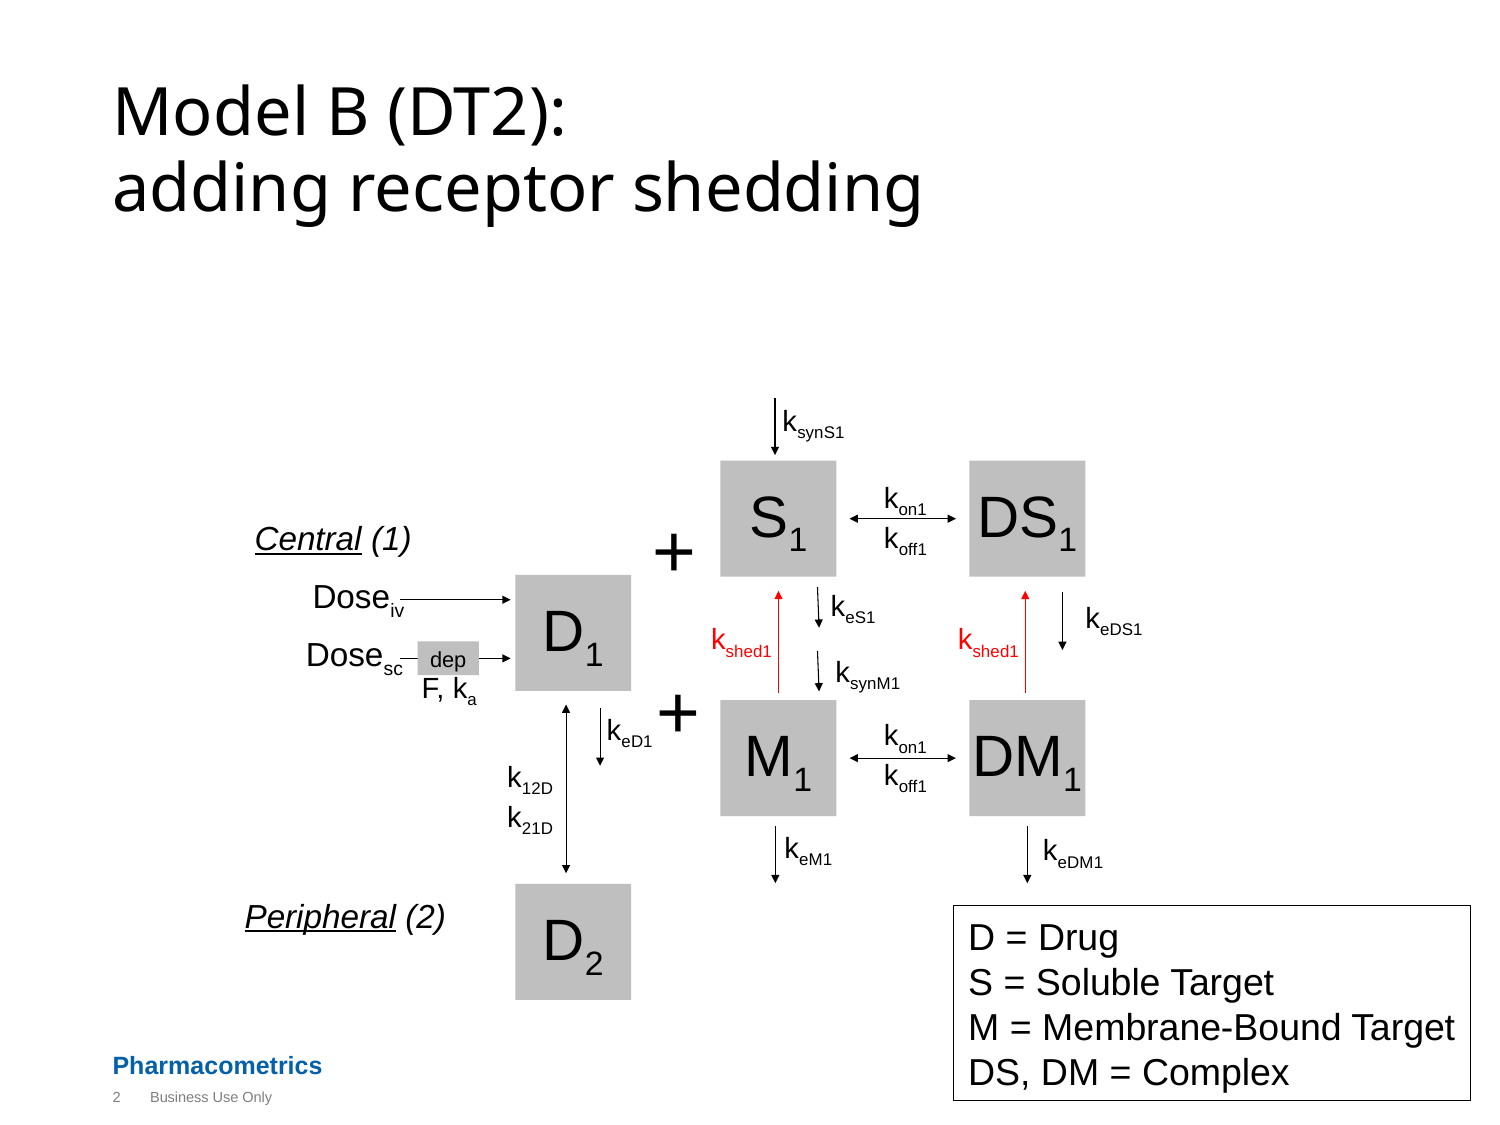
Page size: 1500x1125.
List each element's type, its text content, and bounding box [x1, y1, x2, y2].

title Model B (DT2): adding receptor shedding [112, 75, 1400, 233]
text_box kshed1 [710, 620, 777, 661]
text_box ksynM1 [835, 653, 938, 693]
slide_number 2 [112, 1087, 150, 1125]
text_box Central (1) [239, 510, 511, 565]
text_box S1 [719, 460, 837, 578]
text_box kon1 koff1 [857, 520, 954, 559]
text_box D = Drug S = Soluble Target M = Membrane-Bound Target DS, DM = Complex [953, 905, 1471, 1101]
text_box + [656, 663, 707, 754]
text_box dep [416, 659, 480, 676]
text_box kshed1 [779, 620, 787, 661]
text_box keDS1 [1085, 599, 1188, 639]
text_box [816, 587, 820, 629]
text_box M1 [719, 699, 837, 817]
text_box dep [416, 640, 480, 657]
text_box keM1 [784, 828, 887, 869]
text_box keDM1 [1042, 831, 1145, 872]
text_box kon1 koff1 [857, 479, 954, 518]
text_box DM1 [968, 699, 1086, 817]
text_box D1 [514, 574, 632, 692]
text_box Dosesc [305, 633, 404, 679]
text_box k12D k21D [507, 758, 565, 838]
text_box D2 [514, 883, 632, 1001]
text_box DS1 [968, 460, 1086, 578]
text_box + [652, 502, 703, 593]
text_box kshed1 [957, 620, 1024, 661]
text_box keD1 [606, 711, 656, 752]
text_box ksynS1 [782, 402, 885, 442]
text_box F, ka [421, 669, 524, 709]
text_box Peripheral (2) [229, 887, 604, 943]
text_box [816, 650, 820, 692]
footer Business Use Only [150, 1087, 1088, 1125]
text_box kon1 koff1 [857, 716, 954, 757]
text_box Doseiv [312, 575, 405, 621]
text_box kon1 koff1 [857, 759, 954, 797]
text_box keS1 [830, 587, 933, 628]
